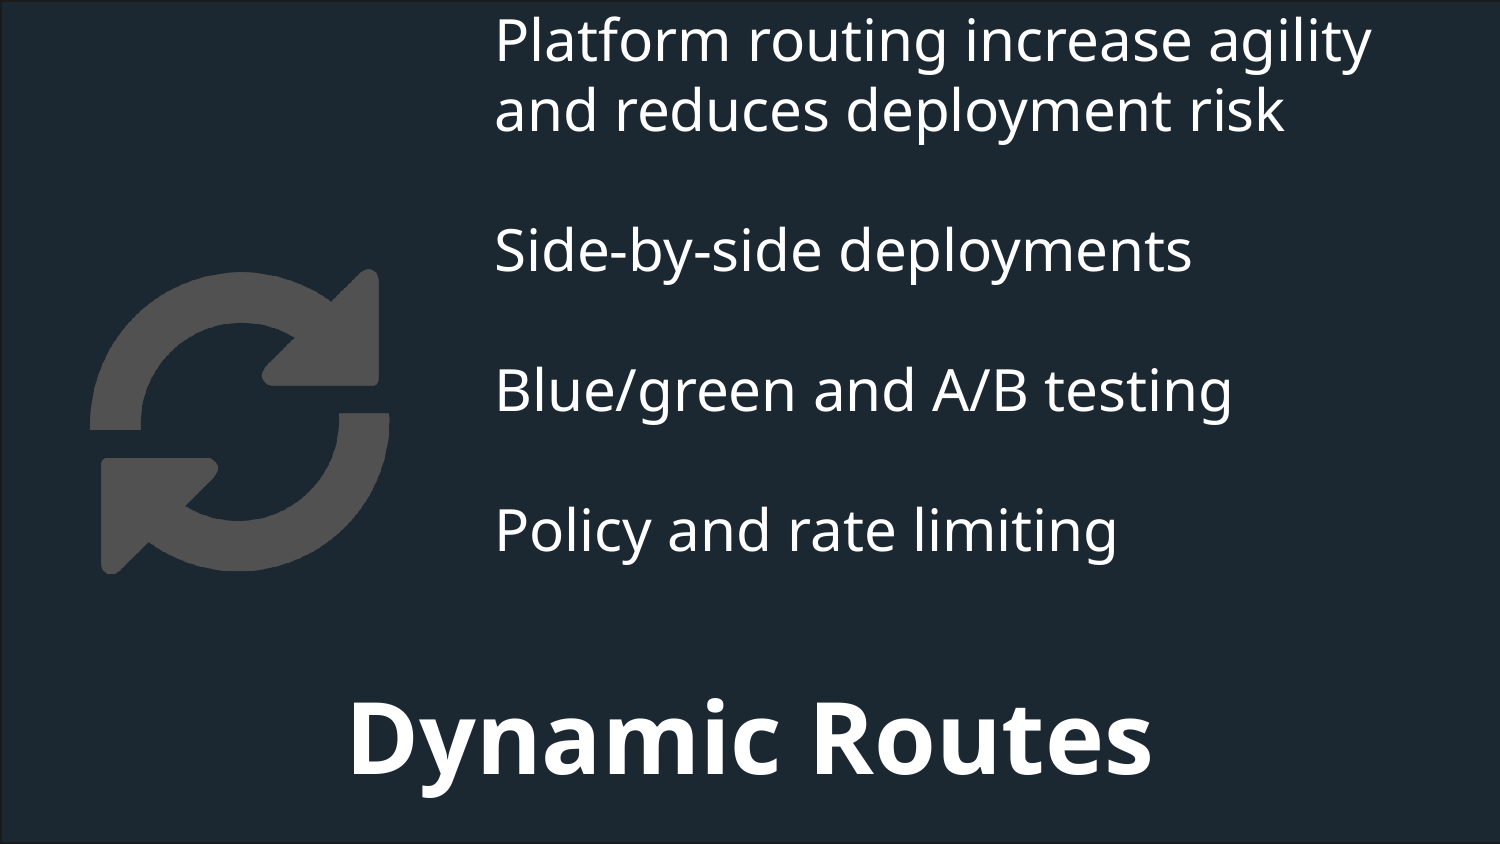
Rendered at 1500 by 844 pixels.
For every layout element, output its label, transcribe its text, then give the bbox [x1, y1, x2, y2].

text_box Dynamic Routes [345, 698, 1155, 795]
picture [37, 219, 442, 625]
text_box Platform routing increase agility and reduces deployment risk Side-by-side deployments Blue/green and A/B testing Policy and rate limiting [494, 3, 1456, 564]
